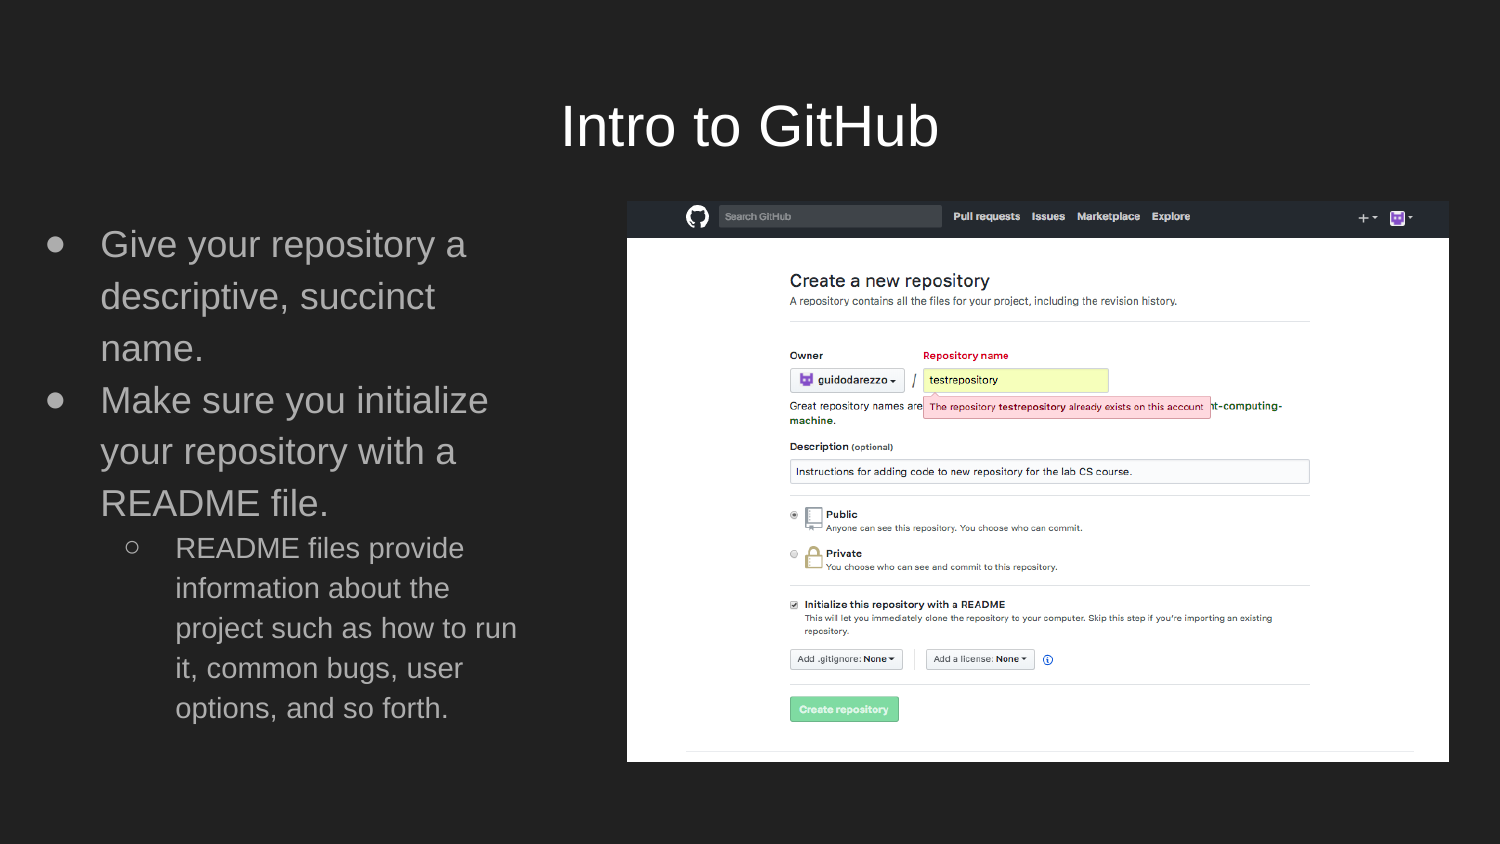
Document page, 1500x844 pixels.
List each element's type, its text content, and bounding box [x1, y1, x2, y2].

title Intro to GitHub [51, 72, 1449, 167]
list Give your repository a descriptive, succinct name. Make sure you initialize your repository with a README file. README files provide information about the project such as how to run it, common bugs, user options, and so forth. [10, 189, 562, 750]
picture [627, 200, 1450, 762]
